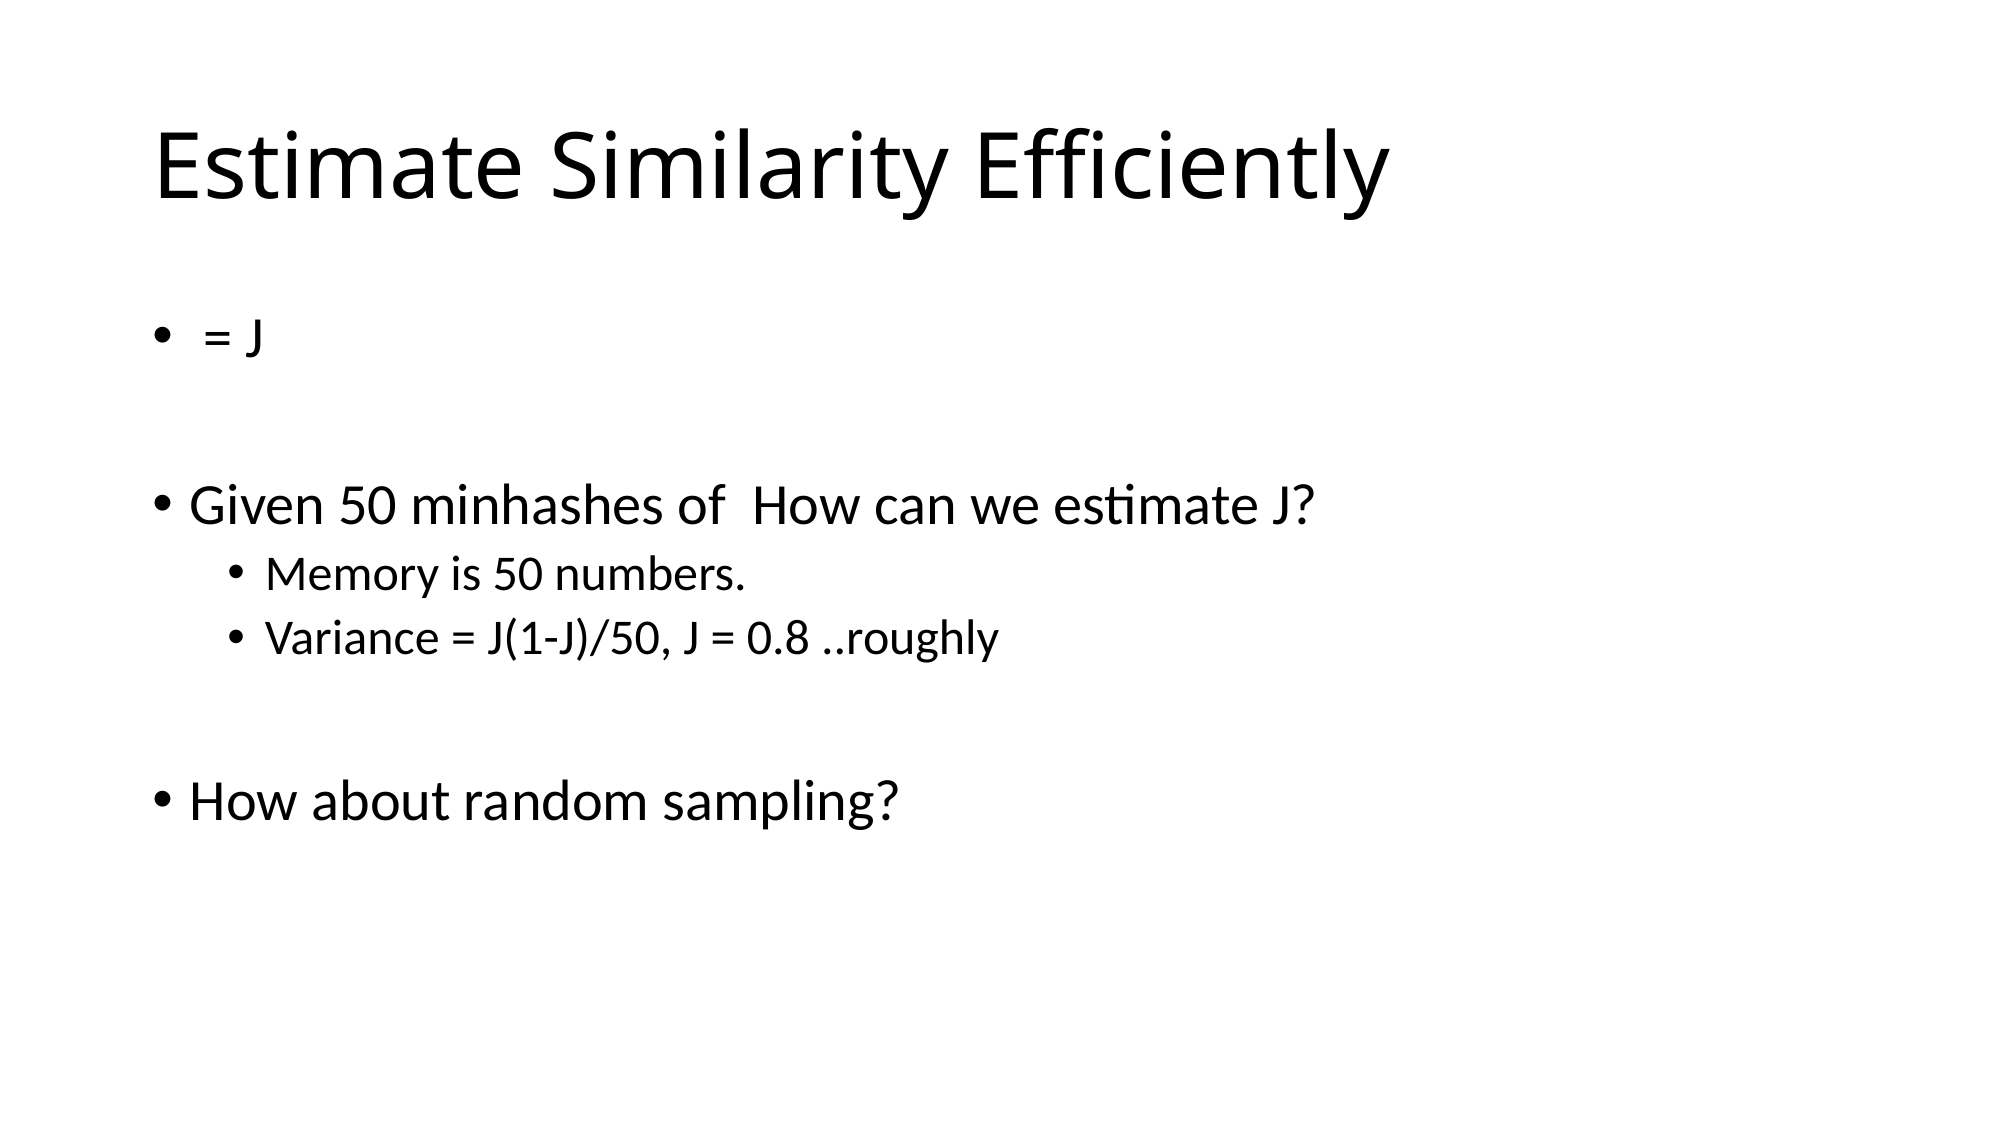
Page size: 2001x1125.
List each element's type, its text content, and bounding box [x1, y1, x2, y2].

title Estimate Similarity Efficiently [137, 59, 1863, 278]
